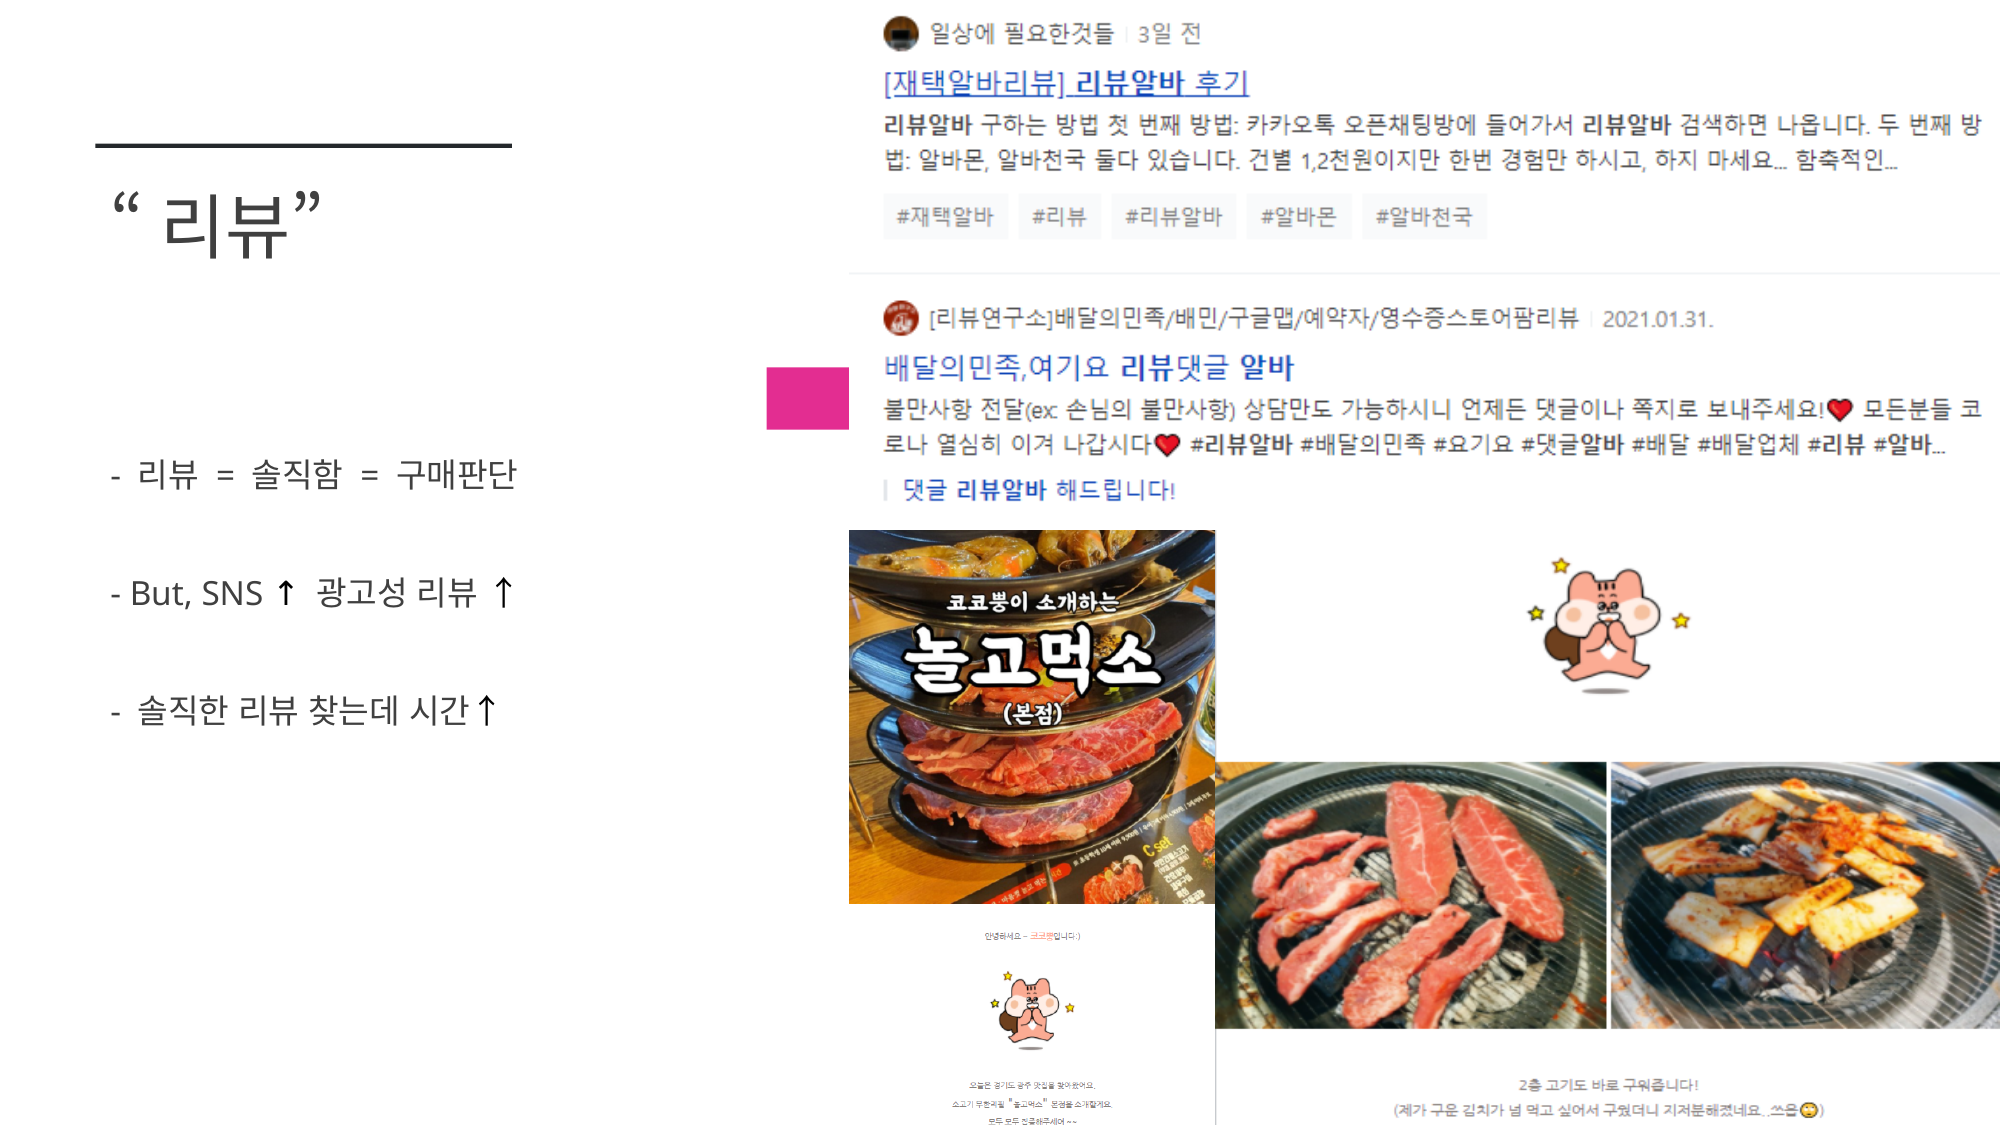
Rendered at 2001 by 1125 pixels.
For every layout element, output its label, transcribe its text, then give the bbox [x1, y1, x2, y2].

title “리뷰” [95, 175, 729, 408]
picture [849, 0, 2000, 1125]
list - 리뷰 = 솔직함 = 구매판단 - But, SNS ↑ 광고성 리뷰 ↑ - 솔직한 리뷰 찾는데 시간↑ [95, 446, 729, 1043]
